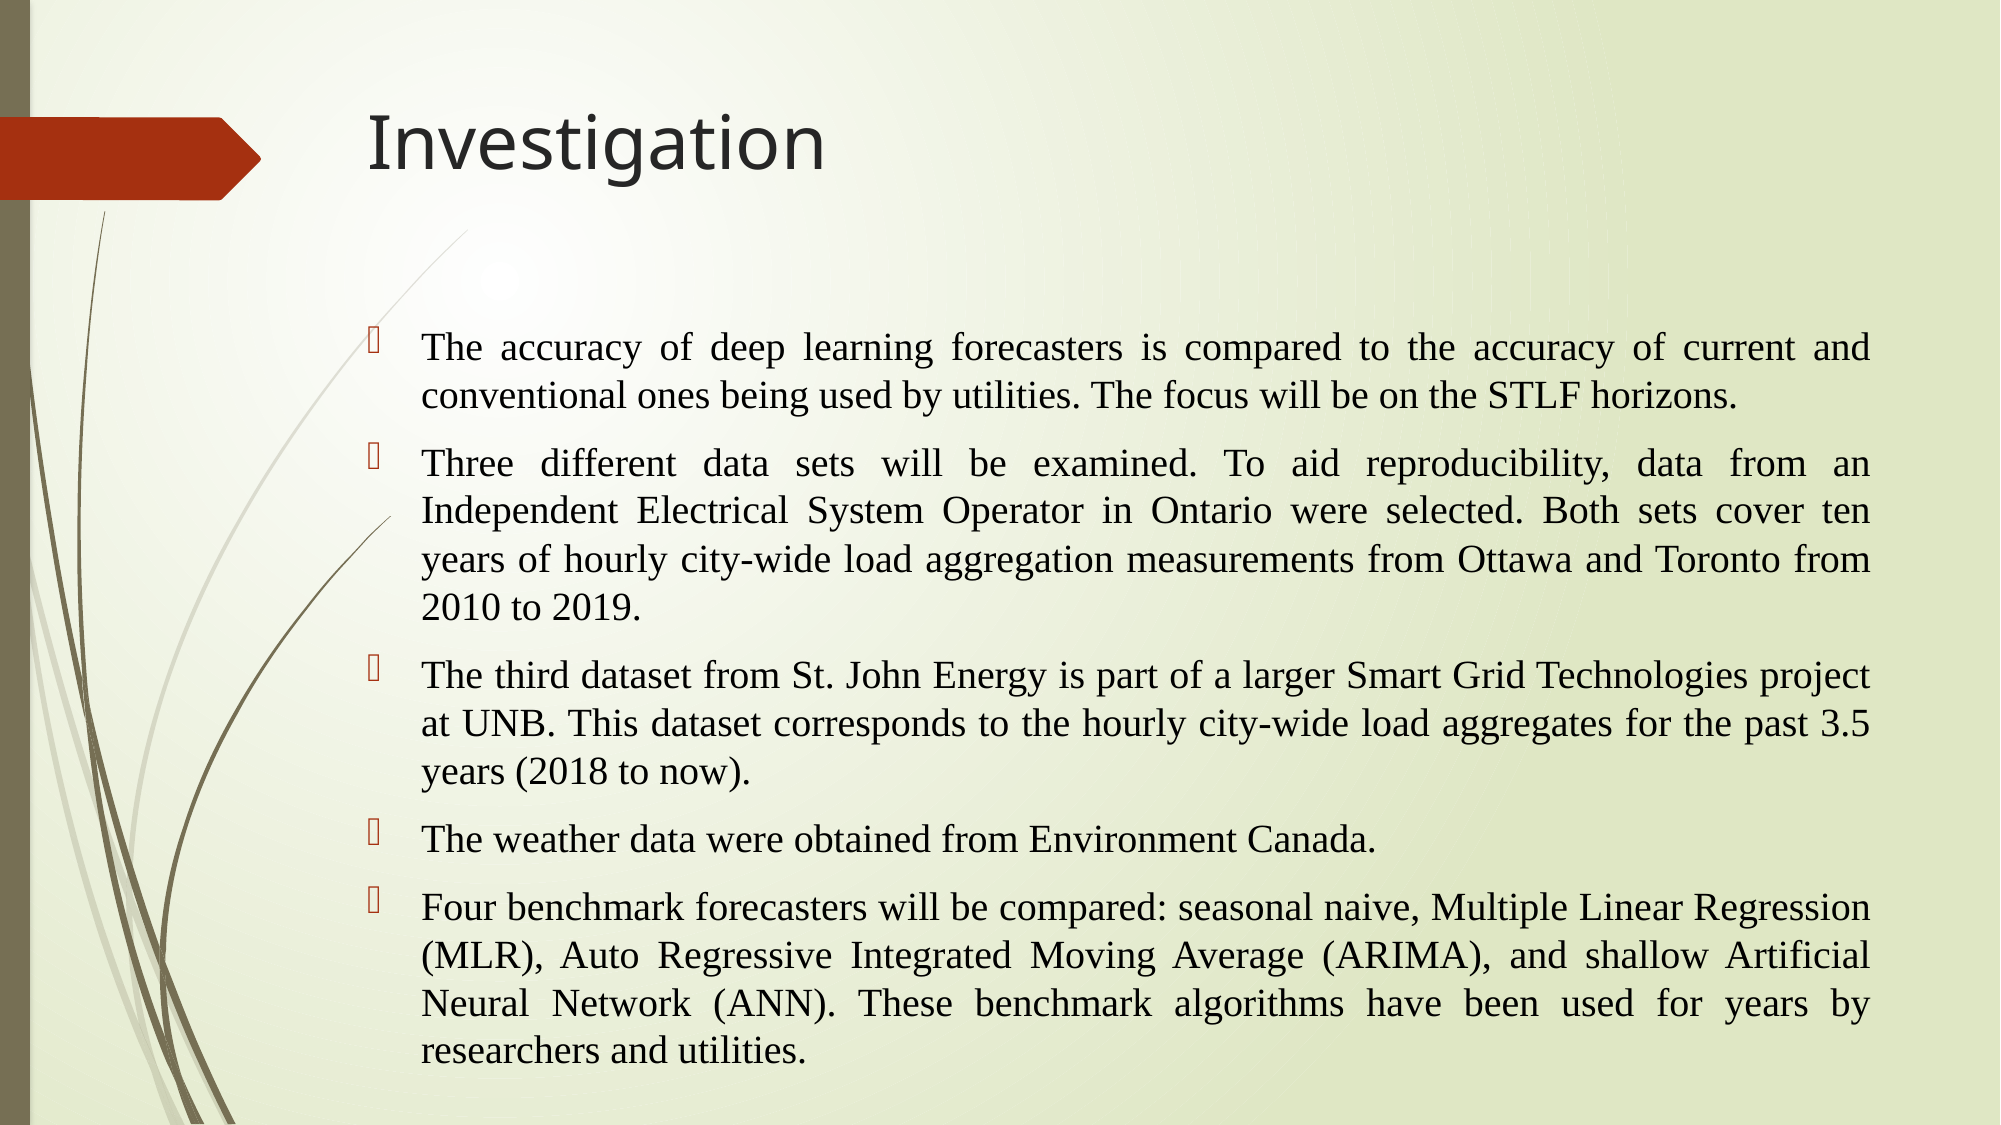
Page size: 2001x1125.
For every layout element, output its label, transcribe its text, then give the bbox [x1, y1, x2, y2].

list The accuracy of deep learning forecasters is compared to the accuracy of current and conventional ones being used by utilities. The focus will be on the STLF horizons. Three different data sets will be examined. To aid reproducibility, data from an Independent Electrical System Operator in Ontario were selected. Both sets cover ten years of hourly city-wide load aggregation measurements from Ottawa and Toronto from 2010 to 2019. The third dataset from St. John Energy is part of a larger Smart Grid Technologies project at UNB. This dataset corresponds to the hourly city-wide load aggregates for the past 3.5 years (2018 to now). The weather data were obtained from Environment Canada. Four benchmark forecasters will be compared: seasonal naive, Multiple Linear Regression (MLR), Auto Regressive Integrated Moving Average (ARIMA), and shallow Artificial Neural Network (ANN). These benchmark algorithms have been used for years by researchers and utilities. [352, 312, 1888, 1087]
title Investigation [352, 87, 1814, 298]
